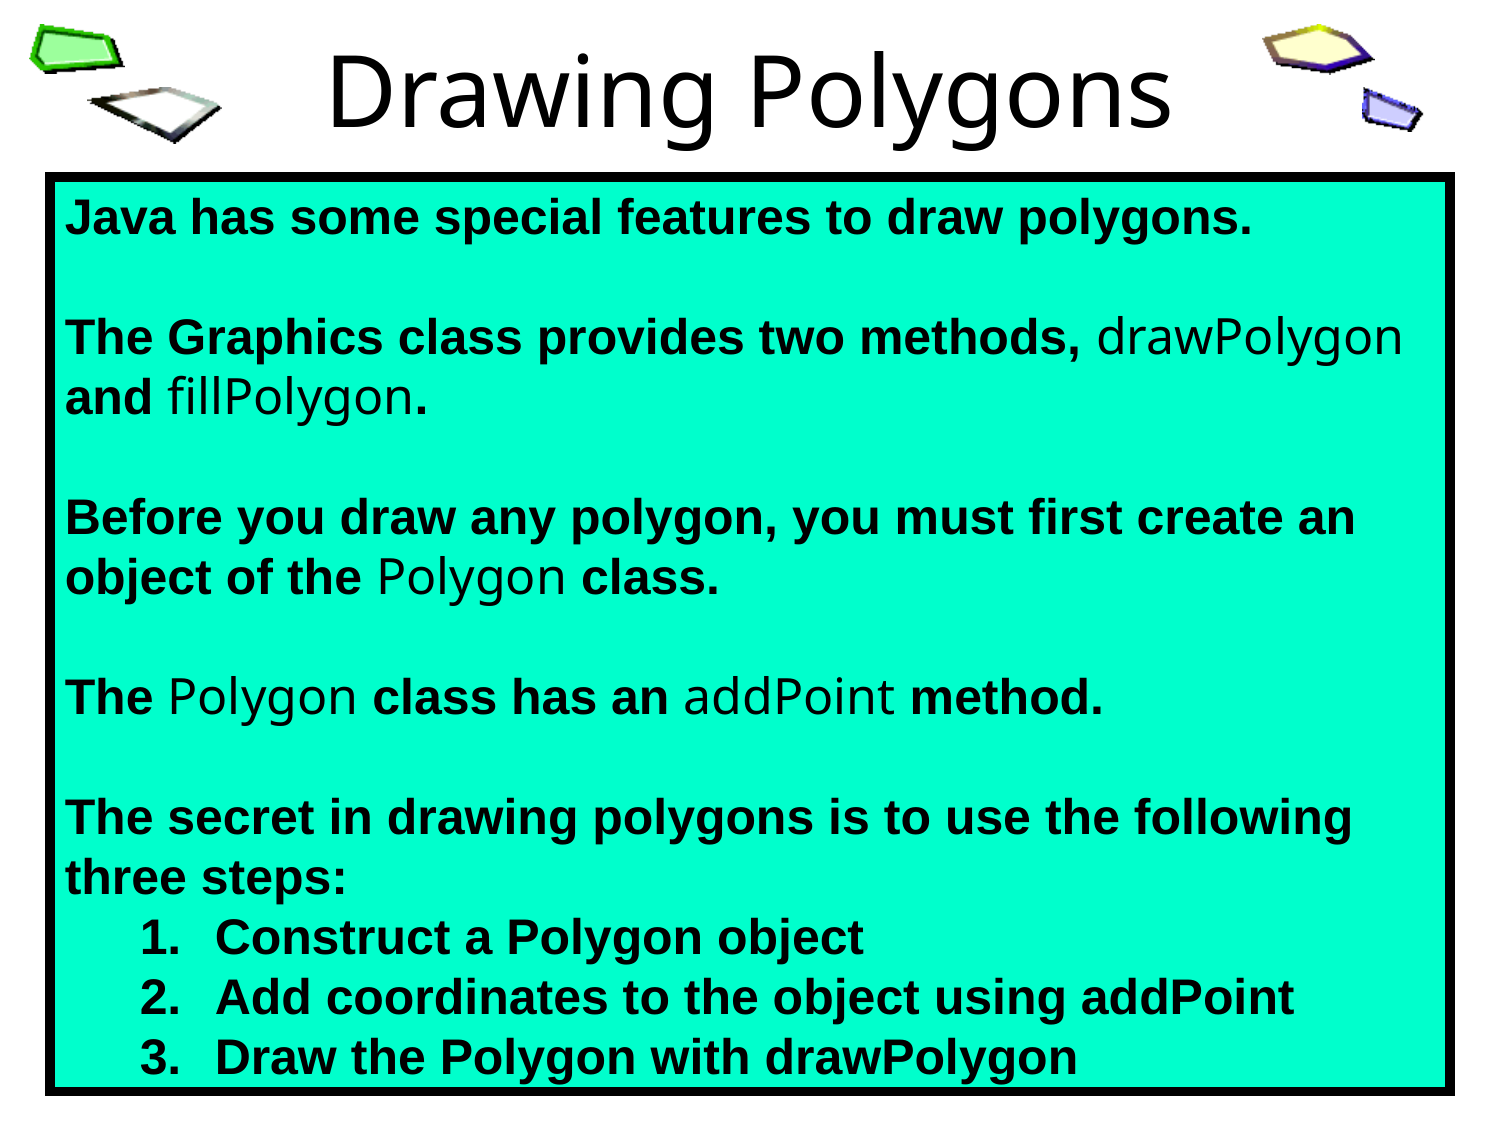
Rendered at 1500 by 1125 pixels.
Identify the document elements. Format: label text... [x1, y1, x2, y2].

picture [29, 24, 126, 74]
picture [87, 87, 223, 145]
picture [1262, 24, 1376, 76]
text_box Java has some special features to draw polygons. The Graphics class provides two methods, drawPolygon and fillPolygon. Before you draw any polygon, you must first create an object of the Polygon class. The Polygon class has an addPoint method. The secret in drawing polygons is to use the following three steps: 1. Construct a Polygon object 2. Add coordinates to the object using addPoint 3. Draw the Polygon with drawPolygon [50, 177, 1450, 1092]
title Drawing Polygons [0, 0, 1500, 175]
picture [1362, 87, 1426, 132]
